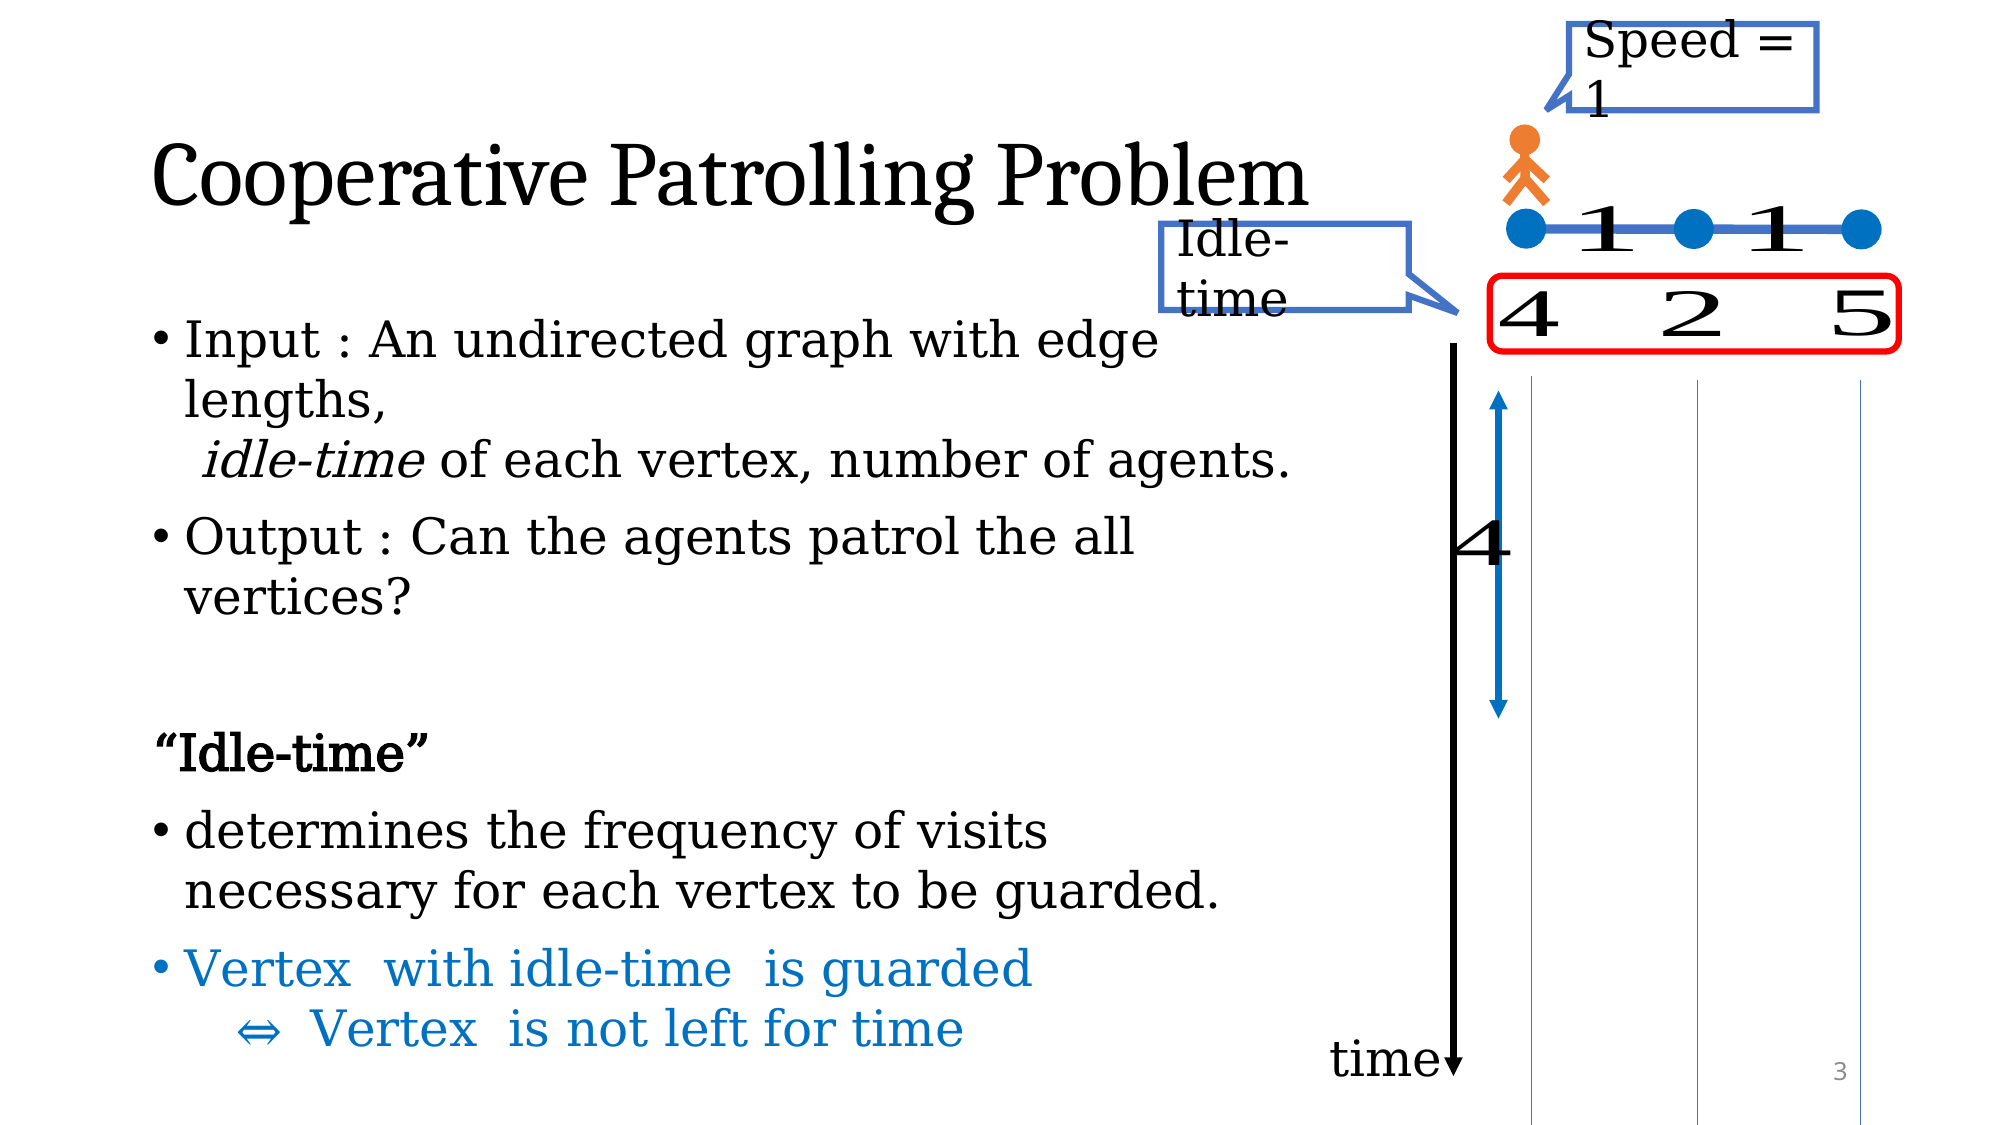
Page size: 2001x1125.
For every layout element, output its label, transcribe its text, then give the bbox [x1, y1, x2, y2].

text_box Idle-time [1160, 222, 1459, 314]
title Cooperative Patrolling Problem [137, 59, 1863, 278]
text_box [1531, 376, 1861, 1125]
text_box time [1314, 1018, 1453, 1094]
text_box time [1454, 1018, 1458, 1042]
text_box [1505, 125, 1547, 204]
slide_number 3 [1412, 1042, 1531, 1103]
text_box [1505, 208, 1882, 250]
text_box Speed = 1 [1545, 23, 1818, 112]
text_box [1488, 274, 1900, 353]
text_box [1514, 371, 1882, 1125]
